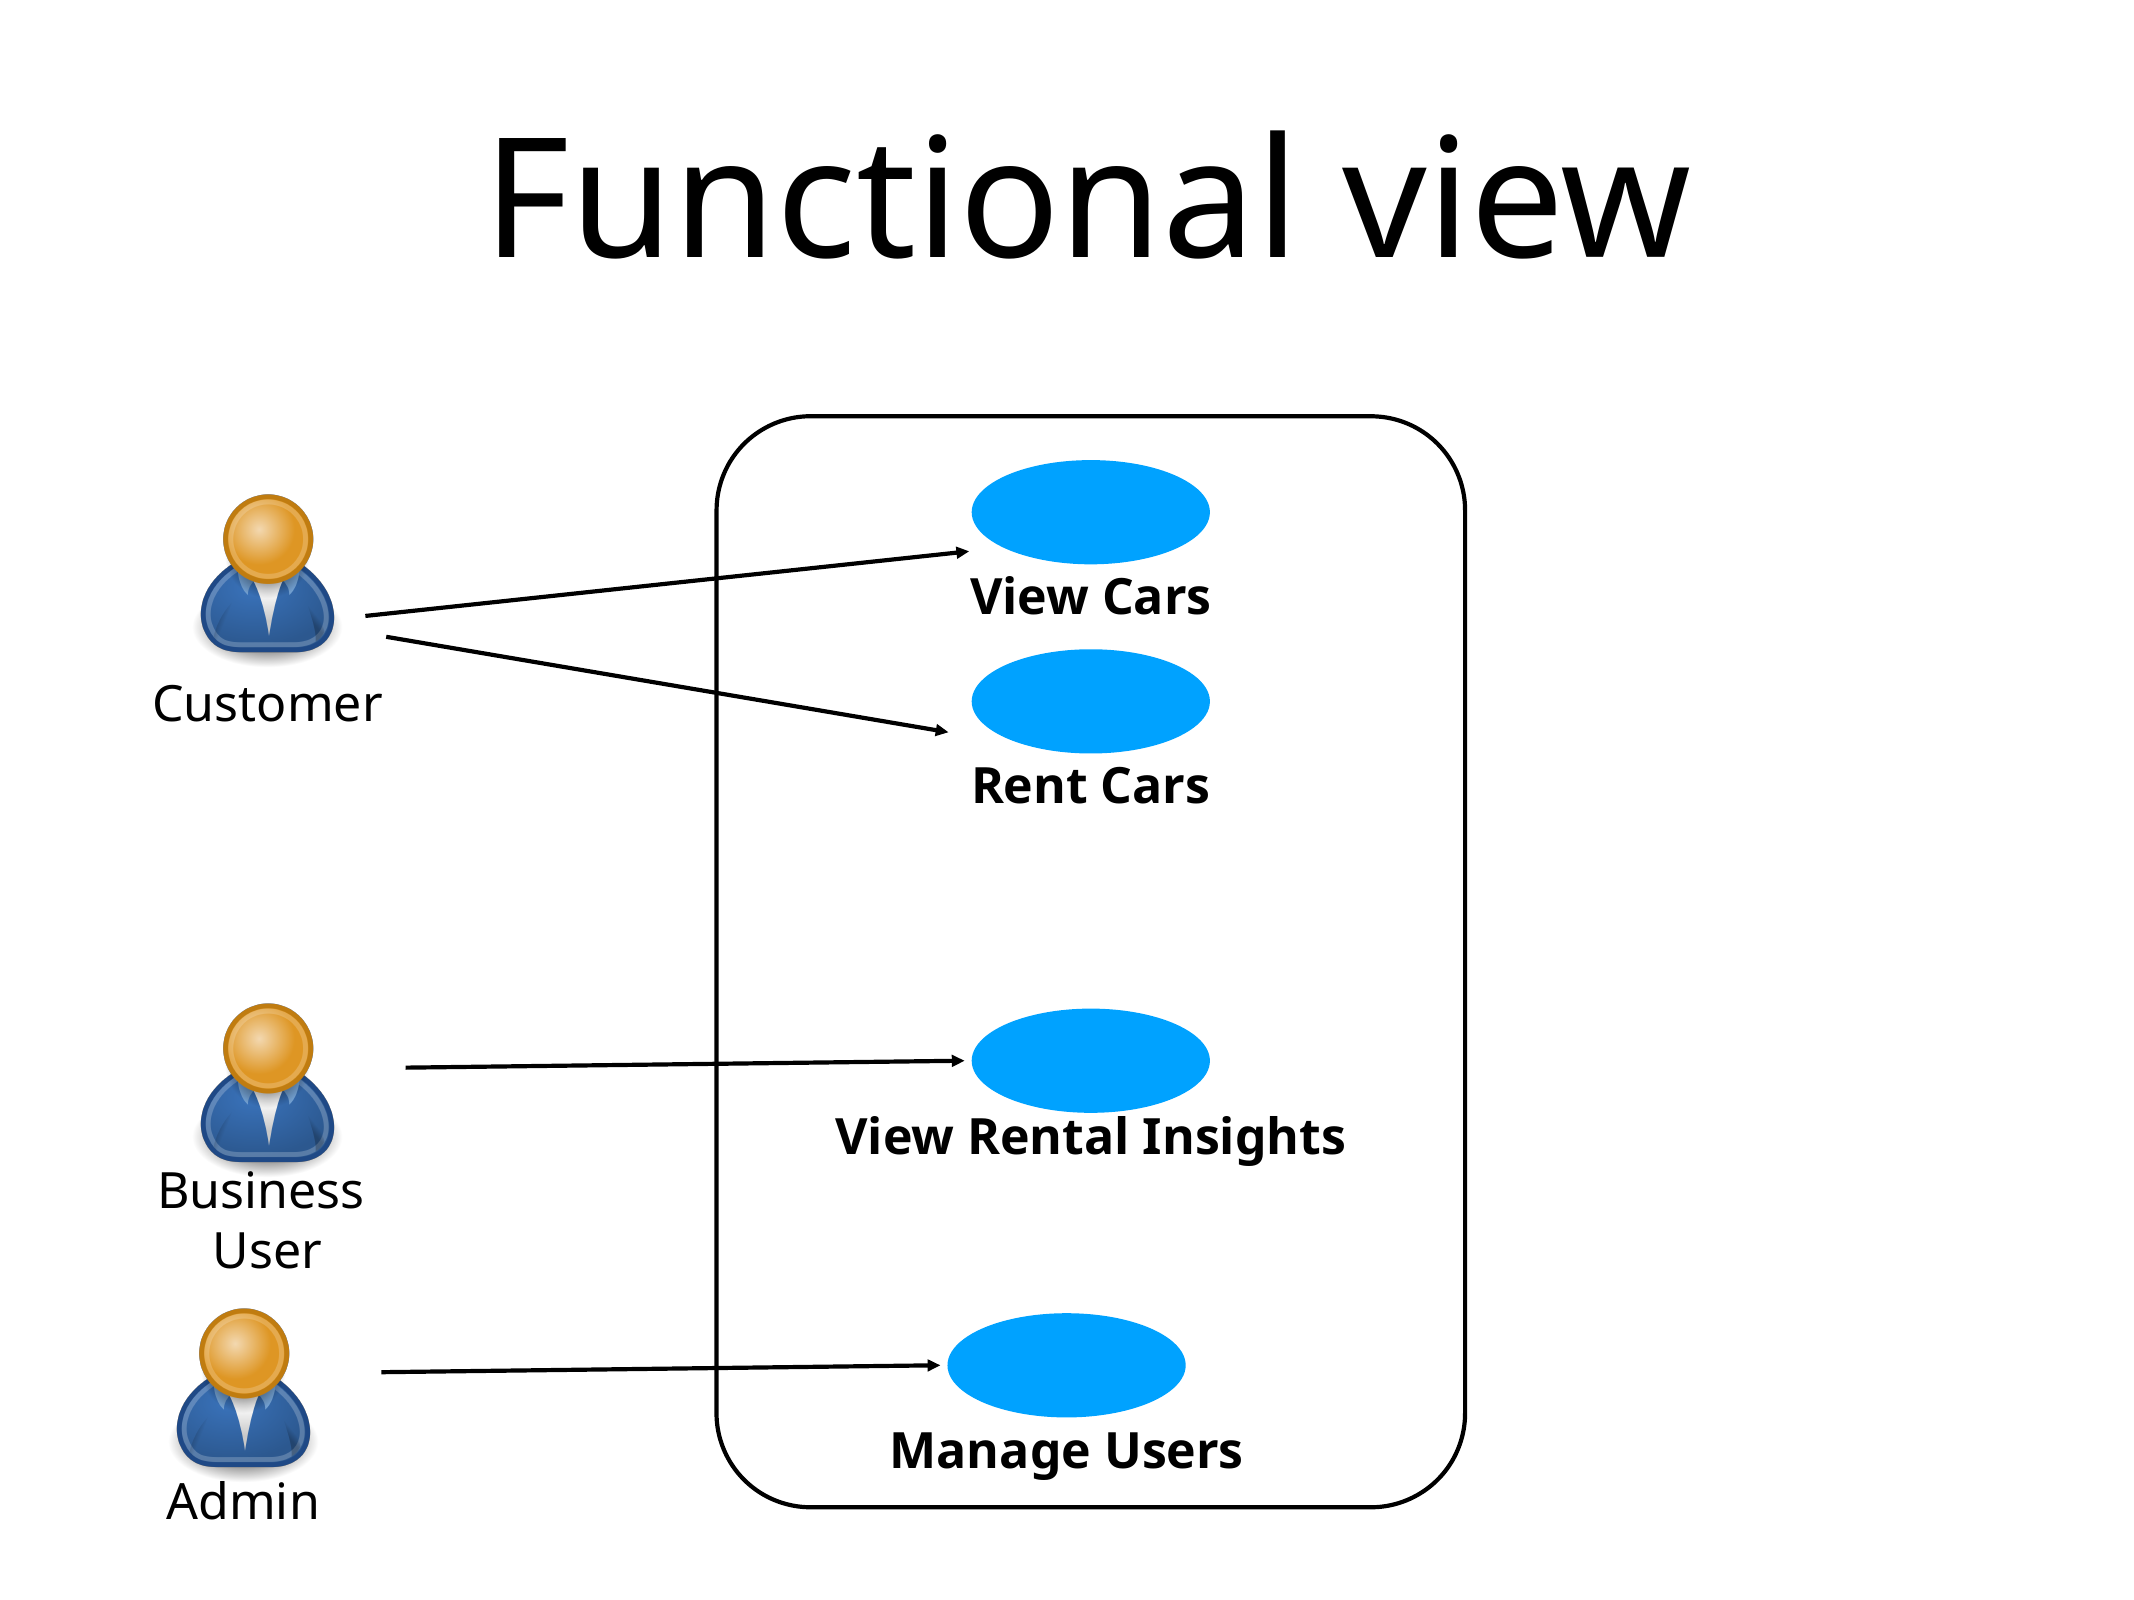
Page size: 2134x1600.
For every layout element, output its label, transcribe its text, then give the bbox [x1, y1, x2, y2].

text_box [971, 1008, 1210, 1096]
picture [172, 995, 363, 1186]
text_box [405, 1054, 965, 1068]
text_box [365, 546, 969, 617]
text_box Business User [148, 1149, 387, 1287]
picture [148, 1300, 339, 1491]
text_box Admin [158, 1491, 329, 1538]
text_box Customer [143, 663, 392, 740]
title Functional view [155, 41, 1978, 340]
text_box [947, 1313, 1186, 1409]
text_box Rent Cars [962, 745, 1219, 822]
text_box [971, 460, 1210, 556]
text_box [381, 1359, 941, 1373]
text_box [386, 636, 949, 737]
text_box View Rental Insights [827, 1096, 1355, 1174]
picture [172, 485, 363, 677]
text_box [716, 416, 1466, 1508]
text_box [971, 649, 1210, 745]
text_box Manage Users [881, 1409, 1253, 1487]
text_box View Cars [961, 556, 1220, 633]
